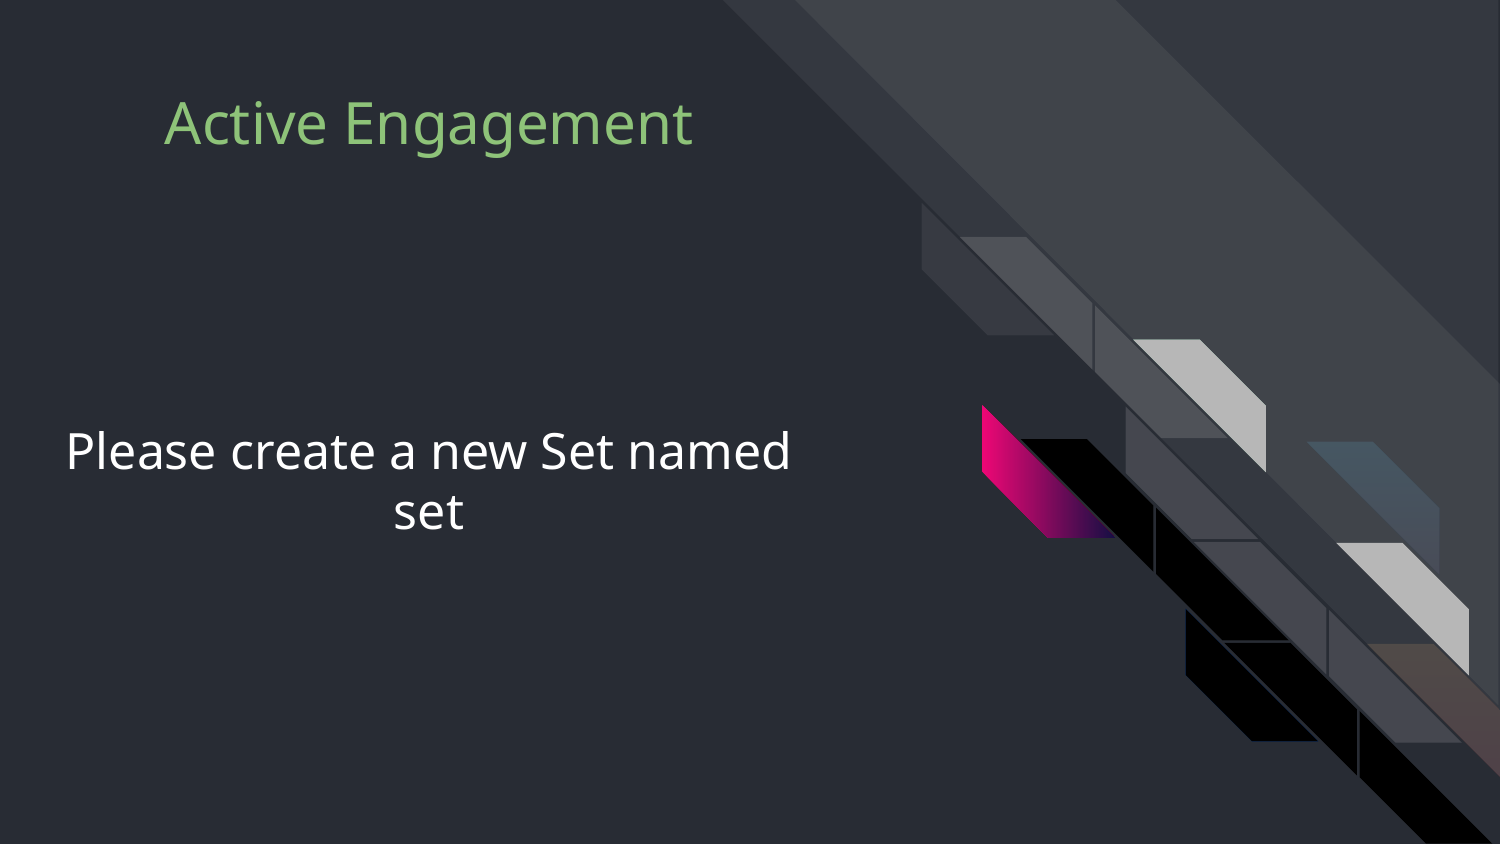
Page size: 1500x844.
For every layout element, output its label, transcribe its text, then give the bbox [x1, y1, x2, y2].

title Please create a new Set named set [37, 224, 821, 735]
